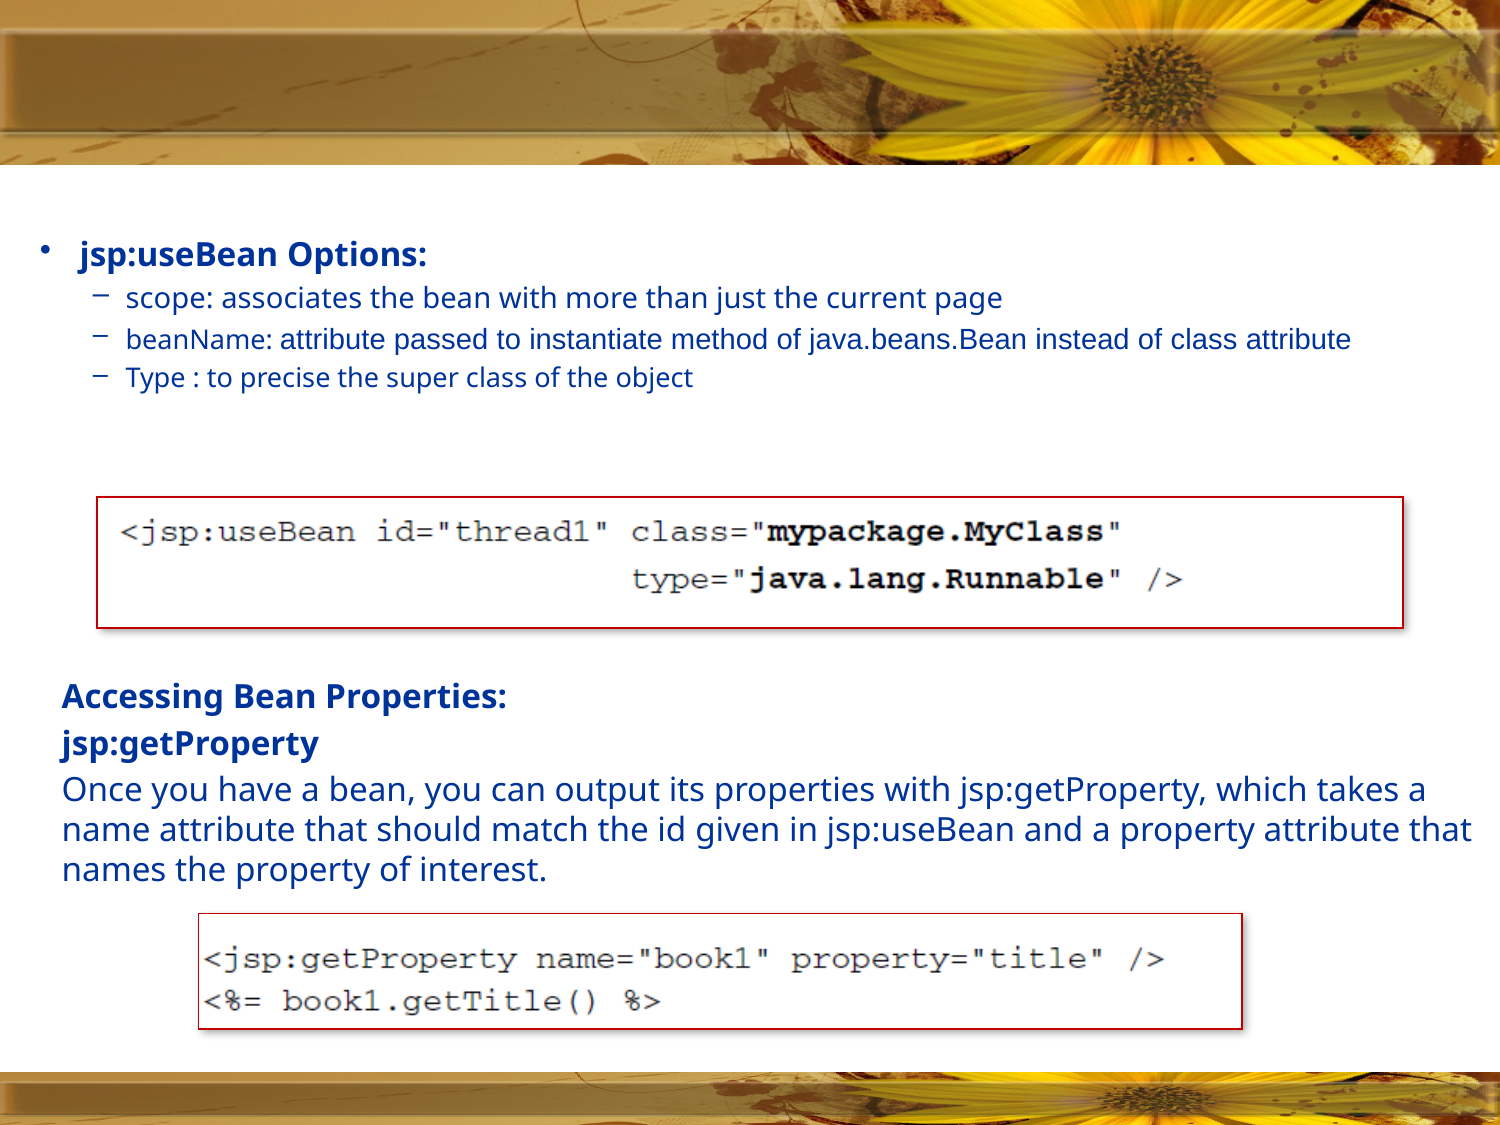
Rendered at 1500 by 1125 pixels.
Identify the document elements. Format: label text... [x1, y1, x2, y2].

list jsp:useBean Options: scope: associates the bean with more than just the current page beanName: attribute passed to instantiate method of java.beans.Bean instead of class attribute Type : to precise the super class of the object [29, 228, 1472, 493]
picture [97, 497, 1403, 628]
text_box Accessing Bean Properties: jsp:getProperty Once you have a bean, you can output its properties with jsp:getProperty, which takes a name attribute that should match the id given in jsp:useBean and a property attribute that names the property of interest. [46, 667, 1500, 896]
picture [0, 0, 1500, 165]
picture [0, 1072, 1500, 1125]
picture [198, 913, 1242, 1029]
